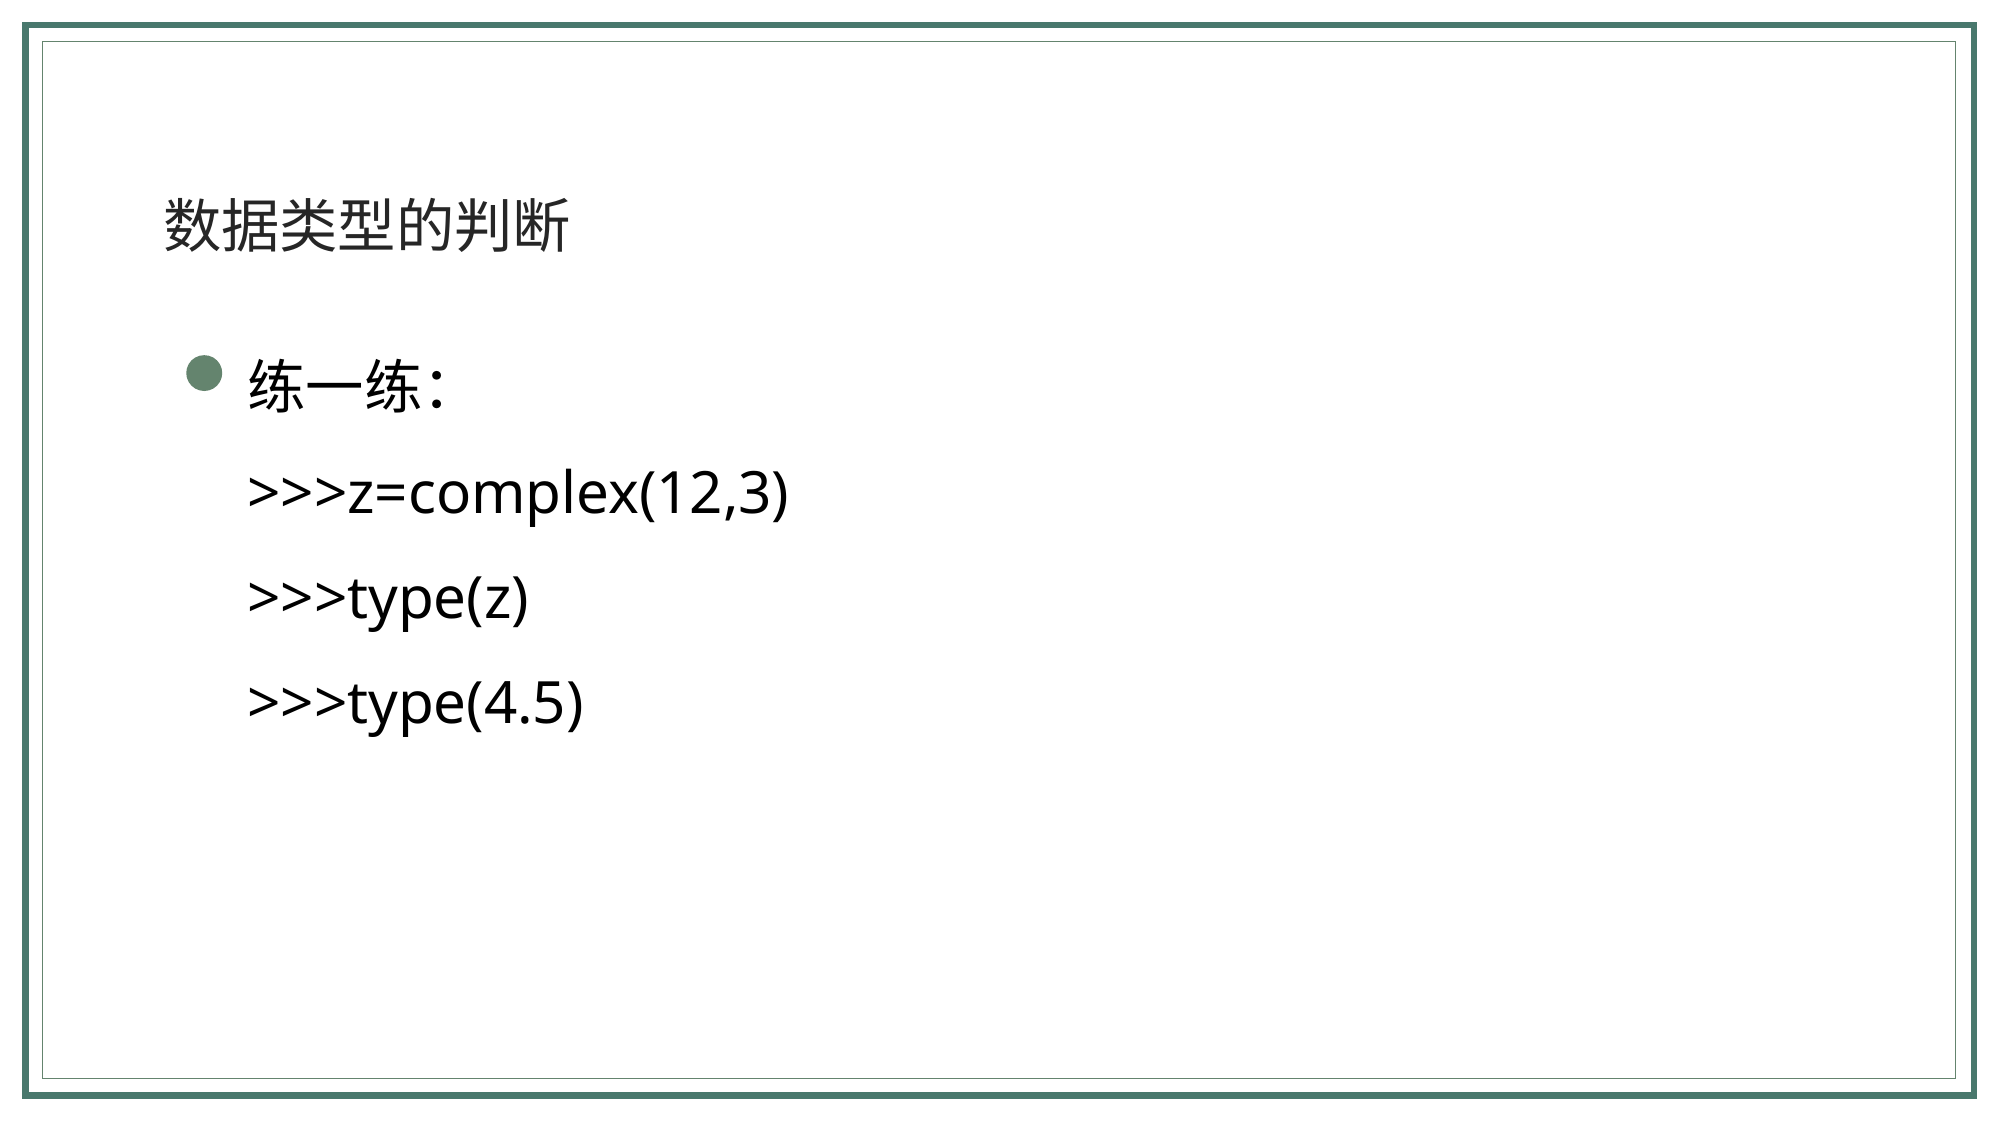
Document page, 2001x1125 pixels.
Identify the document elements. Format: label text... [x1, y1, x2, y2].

text_box [25, 24, 1975, 1097]
text_box 练一练： >>>z=complex(12,3) >>>type(z) >>>type(4.5) [157, 307, 1724, 743]
text_box 数据类型的判断 [73, 146, 586, 267]
text_box [185, 354, 224, 393]
text_box [42, 41, 1956, 1080]
